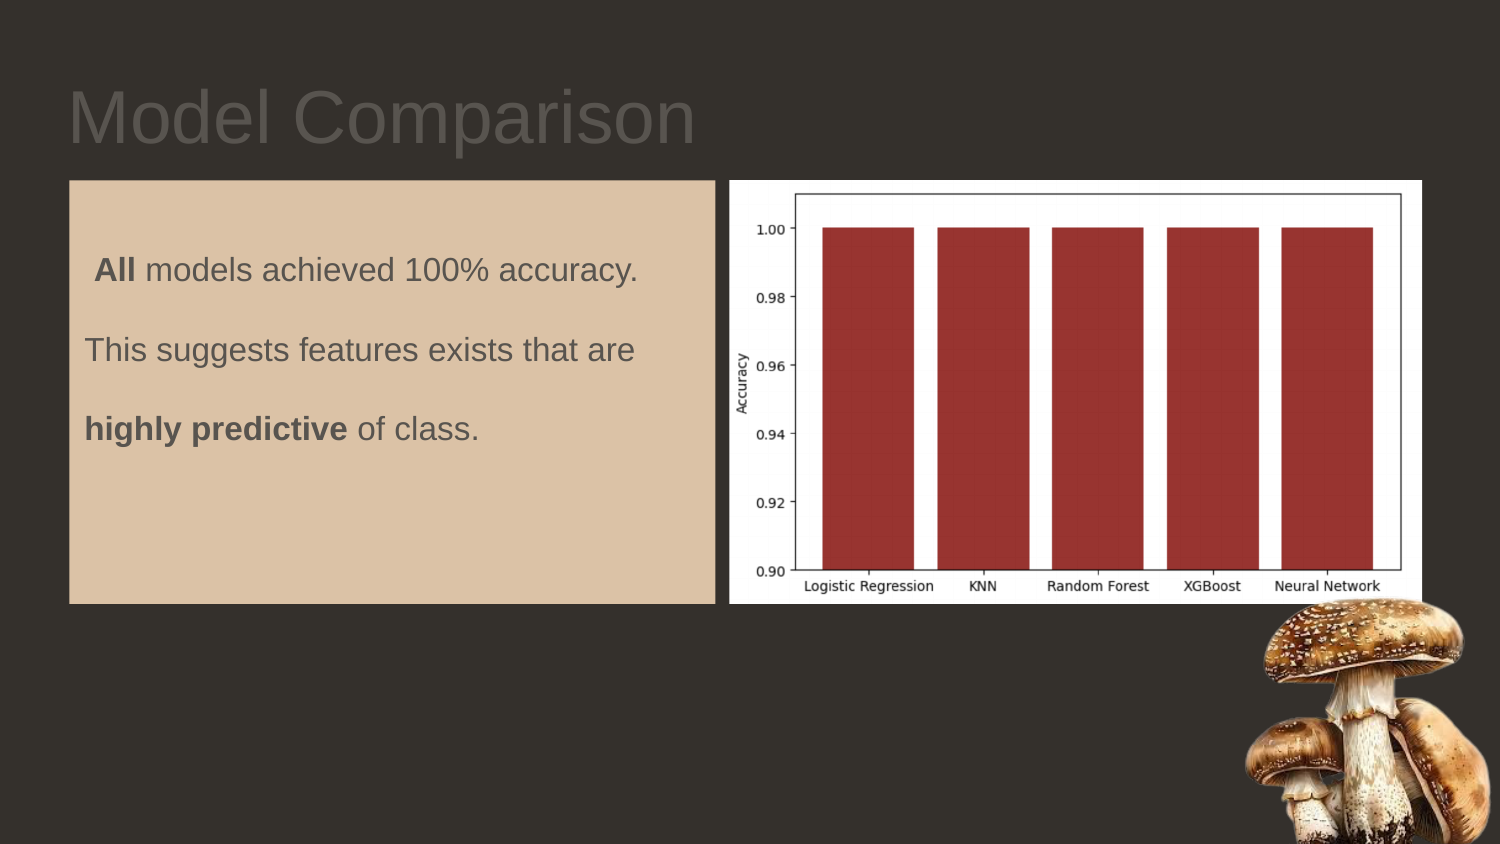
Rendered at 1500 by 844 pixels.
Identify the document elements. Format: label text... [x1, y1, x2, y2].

picture [729, 180, 1500, 844]
text_box Model Comparison [52, 53, 1092, 170]
text_box All models achieved 100% accuracy. This suggests features exists that are highly predictive of class. [69, 180, 716, 604]
